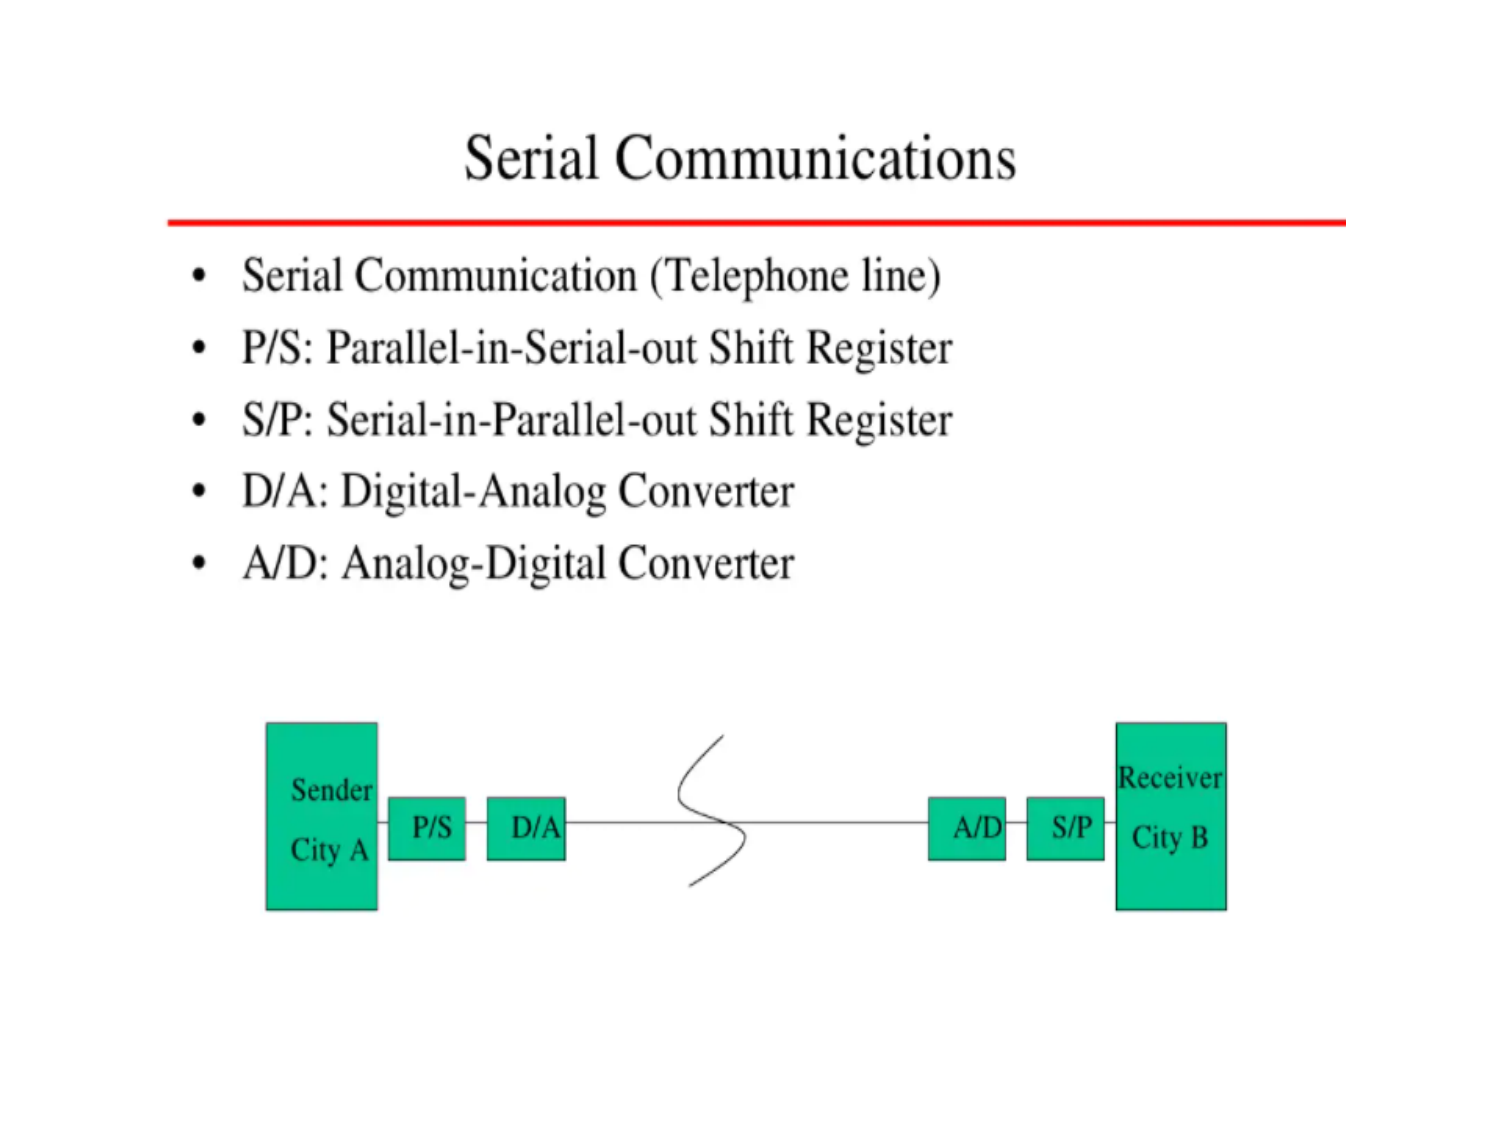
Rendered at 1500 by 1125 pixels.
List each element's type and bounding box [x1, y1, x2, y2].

picture [154, 62, 1346, 957]
